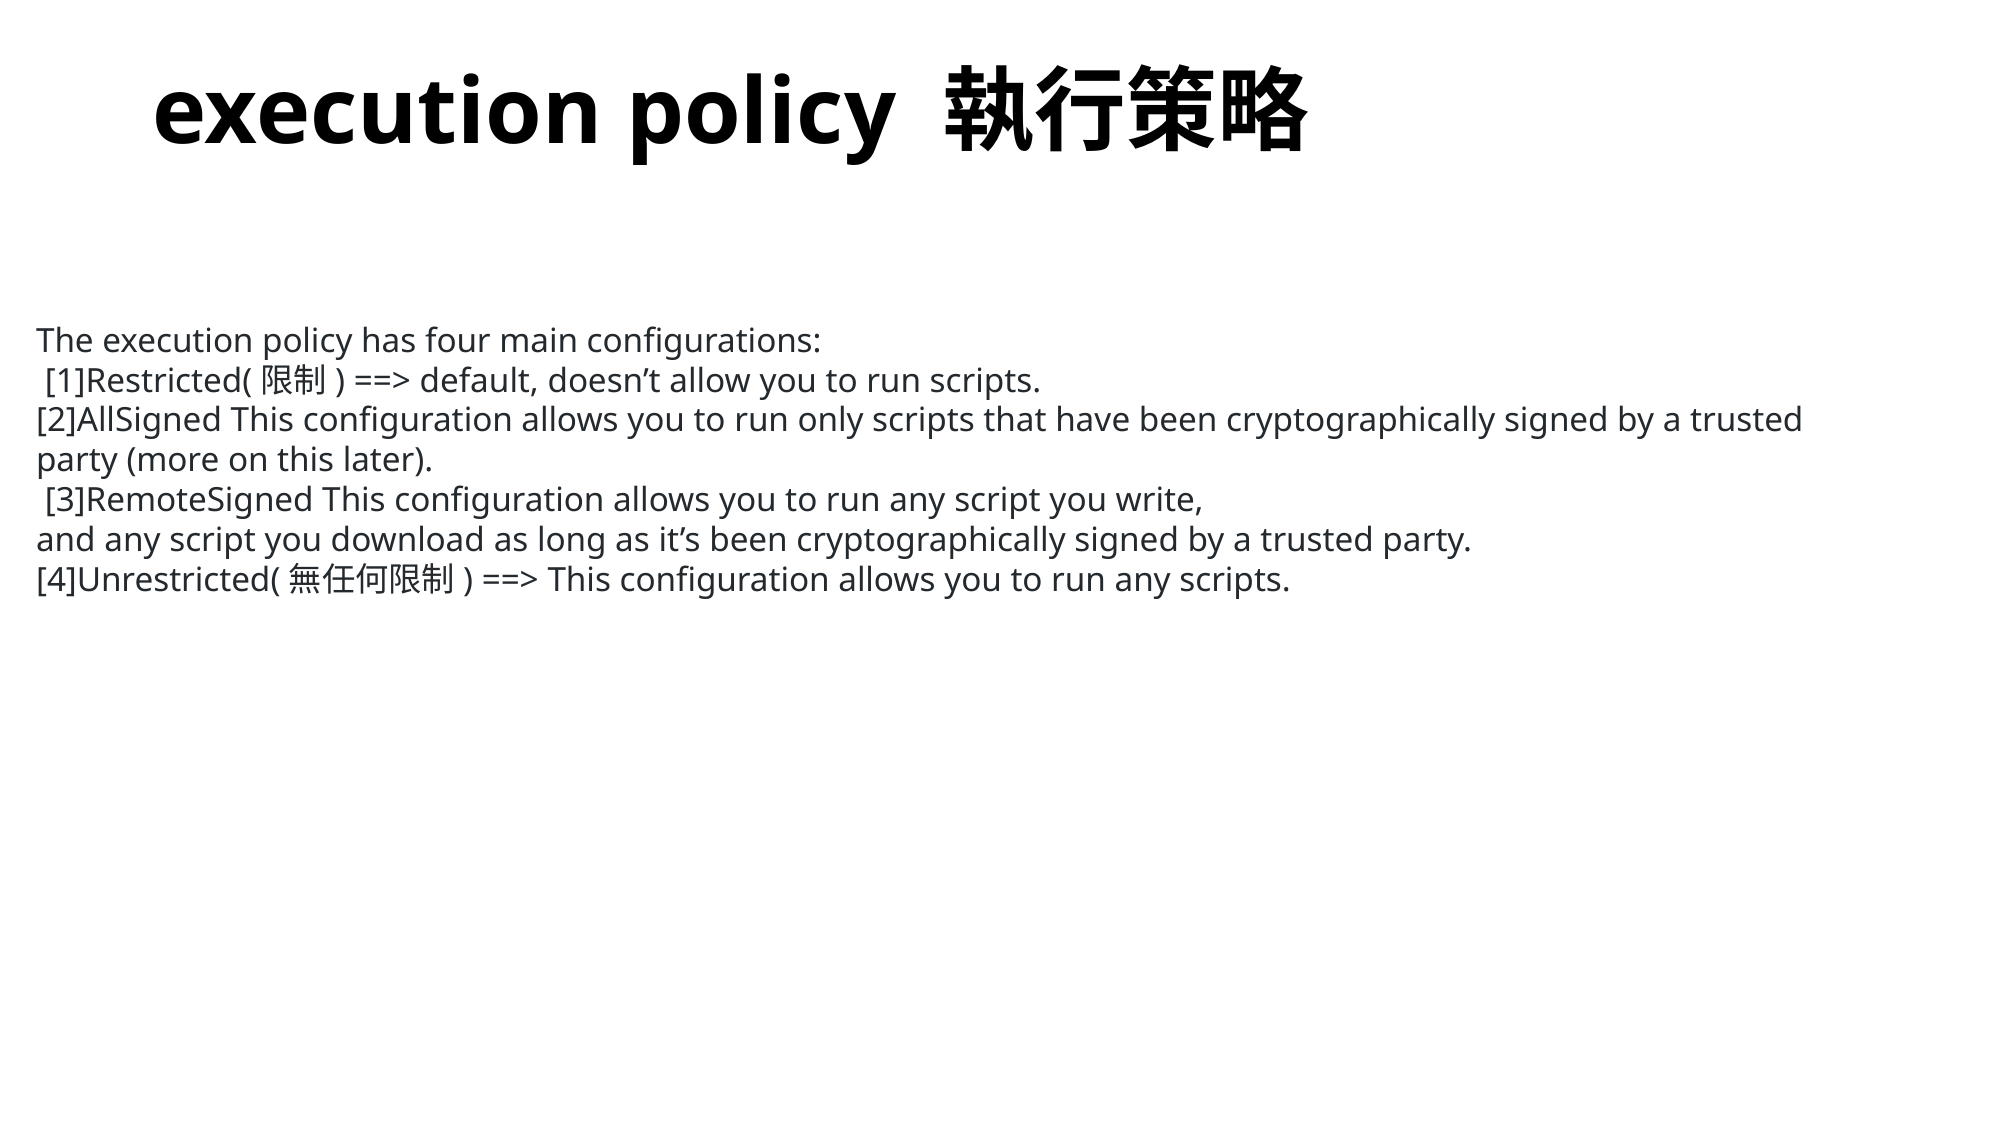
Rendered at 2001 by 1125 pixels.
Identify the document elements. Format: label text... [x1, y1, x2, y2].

list The execution policy has four main configurations: [1]Restricted(限制) ==> default, doesn’t allow you to run scripts. [2]AllSigned This configuration allows you to run only scripts that have been cryptographically signed by a trusted party (more on this later). [3]RemoteSigned This configuration allows you to run any script you write, and any script you download as long as it’s been cryptographically signed by a trusted party. [4]Unrestricted(無任何限制) ==> This configuration allows you to run any scripts. [35, 139, 1836, 778]
title execution policy 執行策略 [137, 59, 1863, 278]
